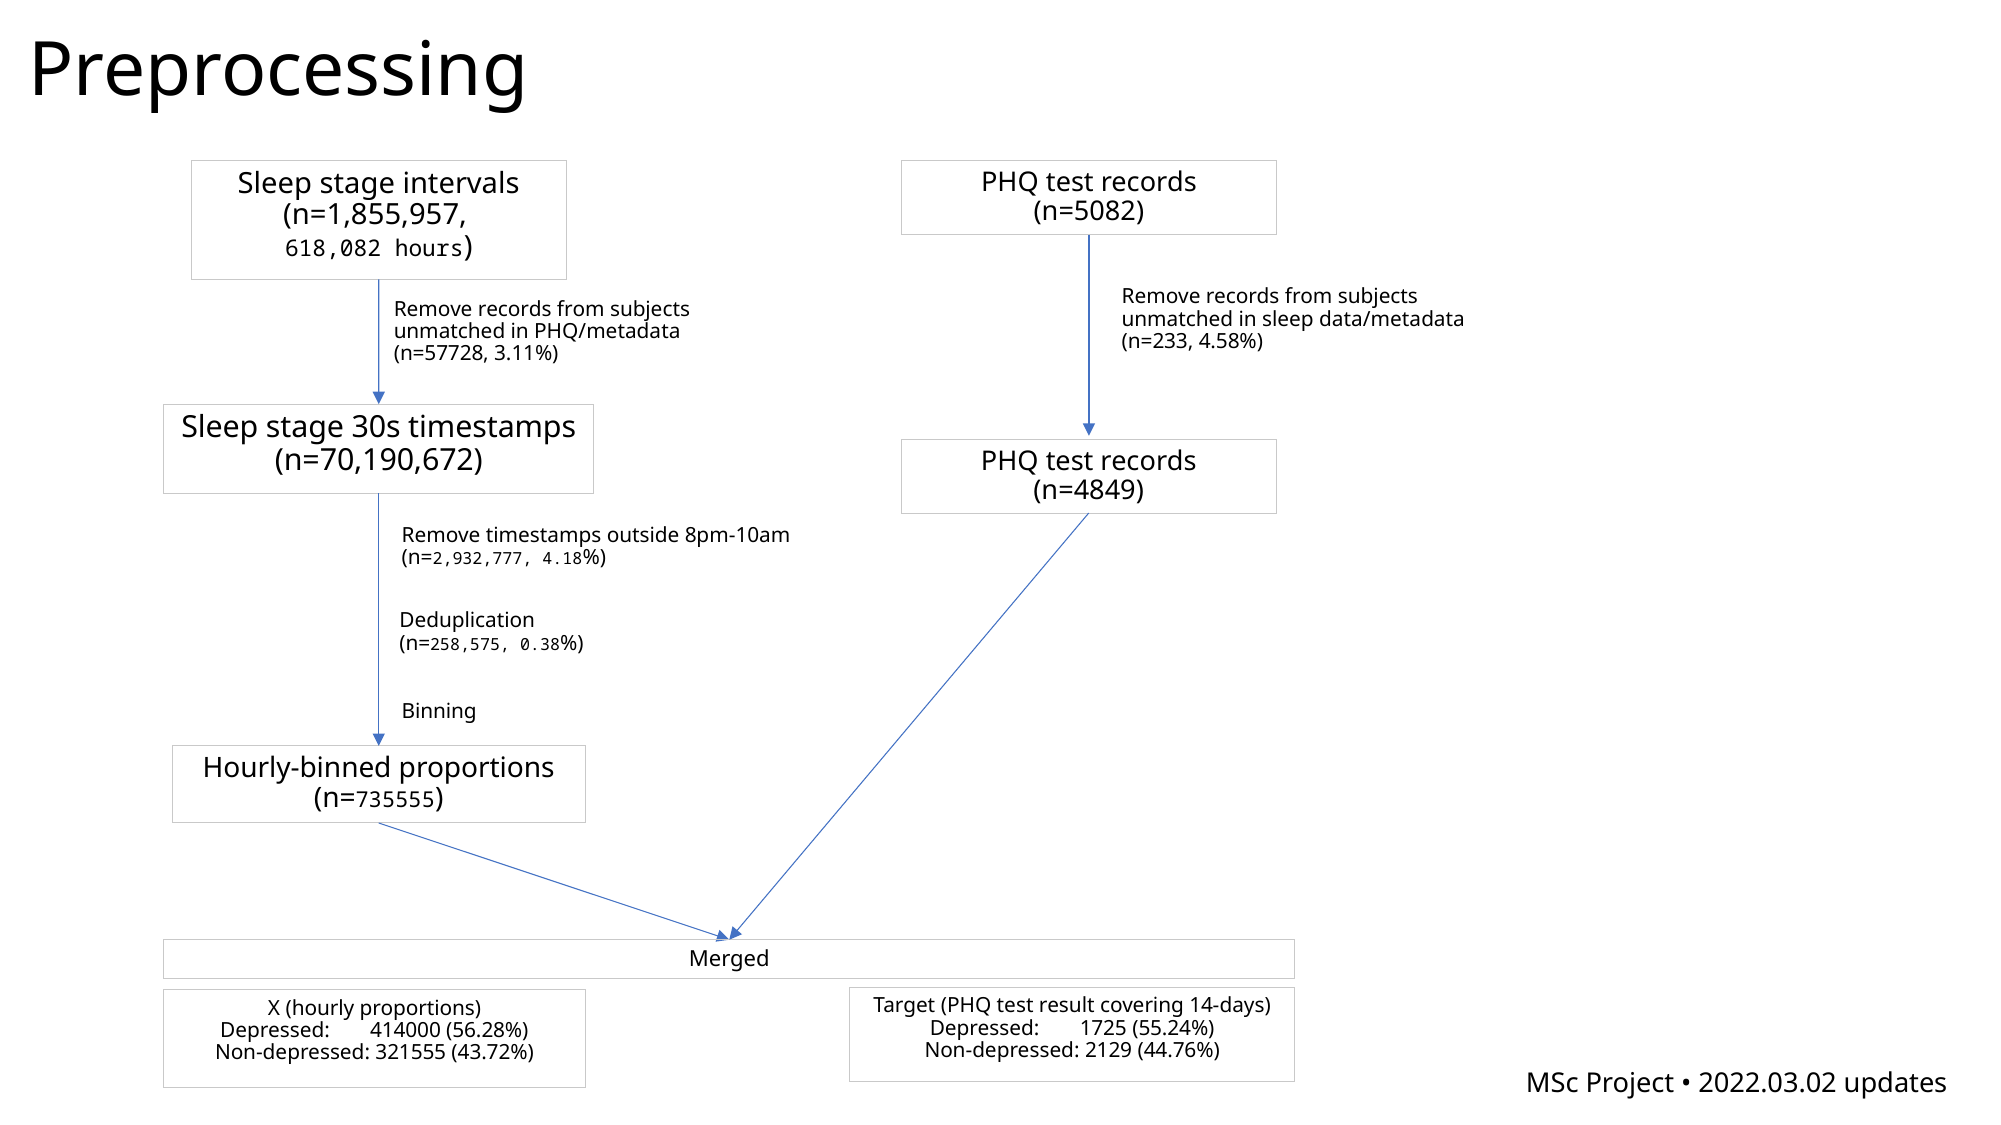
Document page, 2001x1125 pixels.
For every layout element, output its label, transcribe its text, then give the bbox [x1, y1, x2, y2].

text_box PHQ test records (n=5082) [901, 160, 1277, 235]
text_box Deduplication (n=258,575, 0.38%) [384, 602, 729, 680]
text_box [378, 822, 729, 940]
text_box Remove records from subjects unmatched in sleep data/metadata (n=233, 4.58%) [1106, 278, 1723, 377]
text_box Sleep stage intervals (n=1,855,957, 618,082 hours) [191, 160, 567, 280]
text_box Remove records from subjects unmatched in PHQ/metadata (n=57728, 3.11%) [380, 290, 995, 389]
text_box Preprocessing [13, 3, 1863, 120]
text_box Remove timestamps outside 8pm-10am (n=2,932,777, 4.18%) [386, 517, 729, 595]
text_box Hourly-binned proportions (n=735555) [172, 745, 586, 823]
text_box Target (PHQ test result covering 14-days) Depressed: 1725 (55.24%) Non-depressed: 2129 (44.76%) [849, 987, 1295, 1082]
text_box PHQ test records (n=4849) [901, 439, 1277, 514]
text_box Sleep stage 30s timestamps (n=70,190,672) [163, 404, 594, 494]
text_box Merged [163, 939, 1295, 979]
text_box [729, 513, 1089, 940]
text_box MSc Project • 2022.03.02 updates [1510, 1043, 1973, 1106]
text_box X (hourly proportions) Depressed: 414000 (56.28%) Non-depressed: 321555 (43.72%) [163, 989, 586, 1088]
text_box [42, 0, 1892, 106]
text_box Binning [386, 692, 729, 770]
